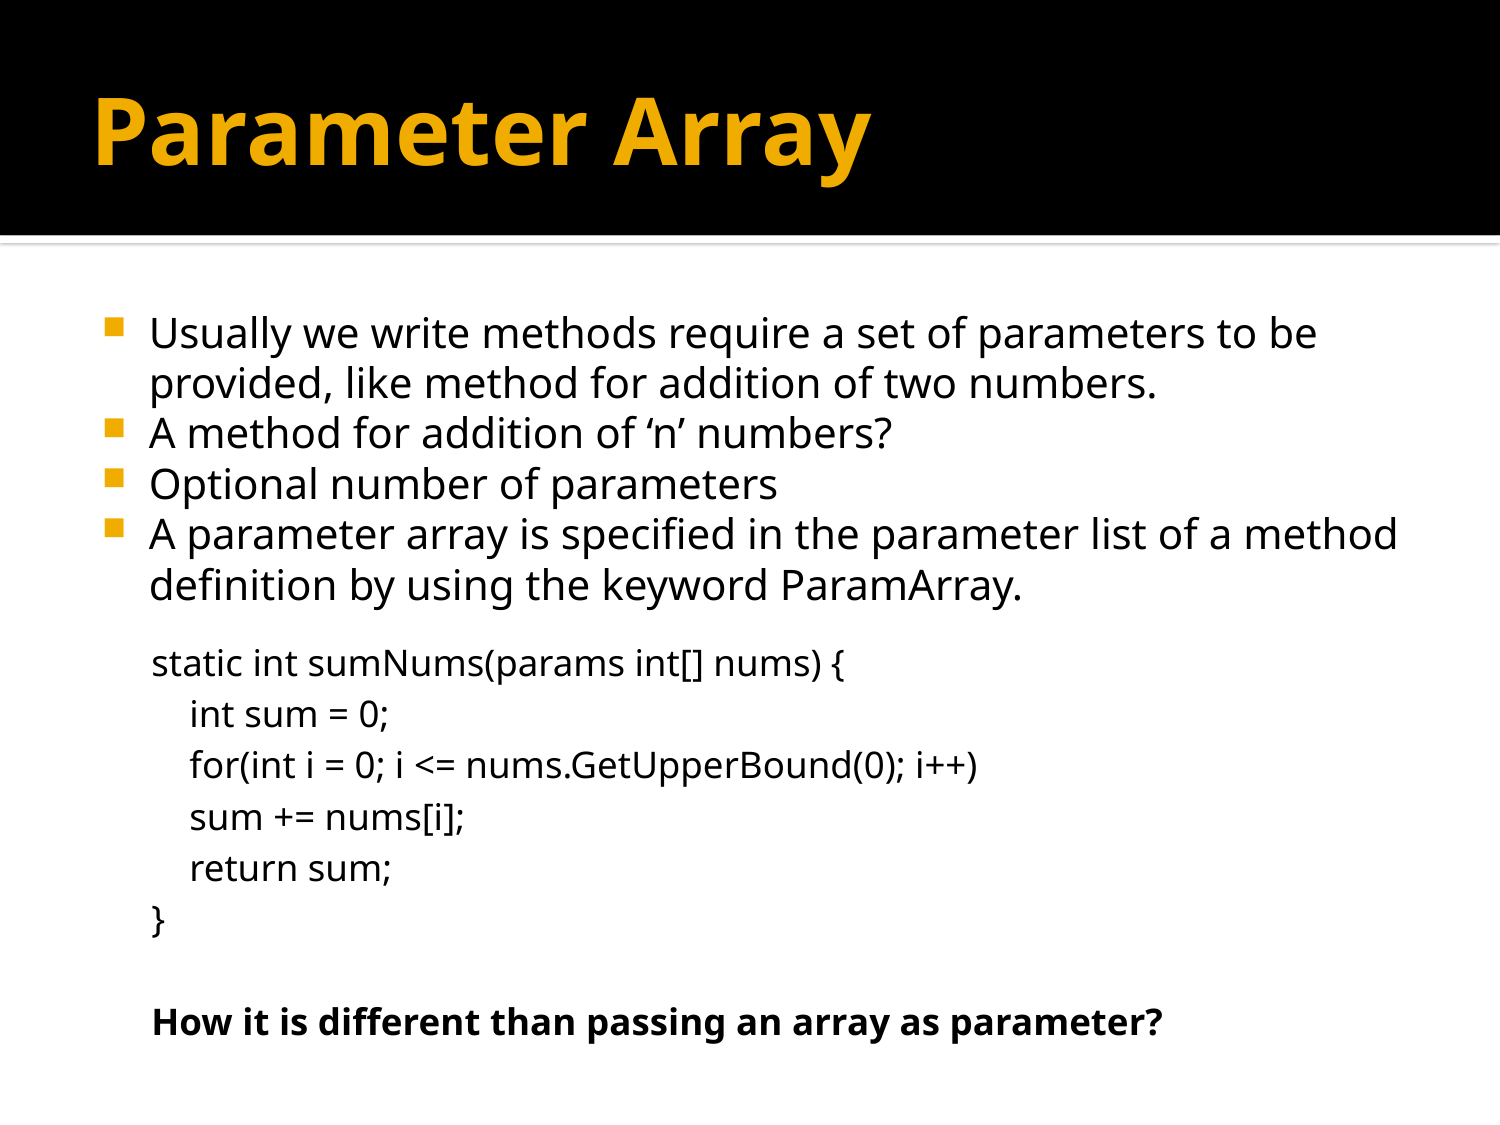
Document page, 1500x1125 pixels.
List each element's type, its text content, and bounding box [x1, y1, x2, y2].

title Parameter Array [75, 25, 1425, 231]
list Usually we write methods require a set of parameters to be provided, like method for addition of two numbers. A method for addition of ‘n’ numbers? Optional number of parameters A parameter array is specified in the parameter list of a method definition by using the keyword ParamArray. static int sumNums(params int[] nums) { int sum = 0; for(int i = 0; i <= nums.GetUpperBound(0); i++) sum += nums[i]; return sum; } How it is different than passing an array as parameter? [75, 291, 1425, 1050]
